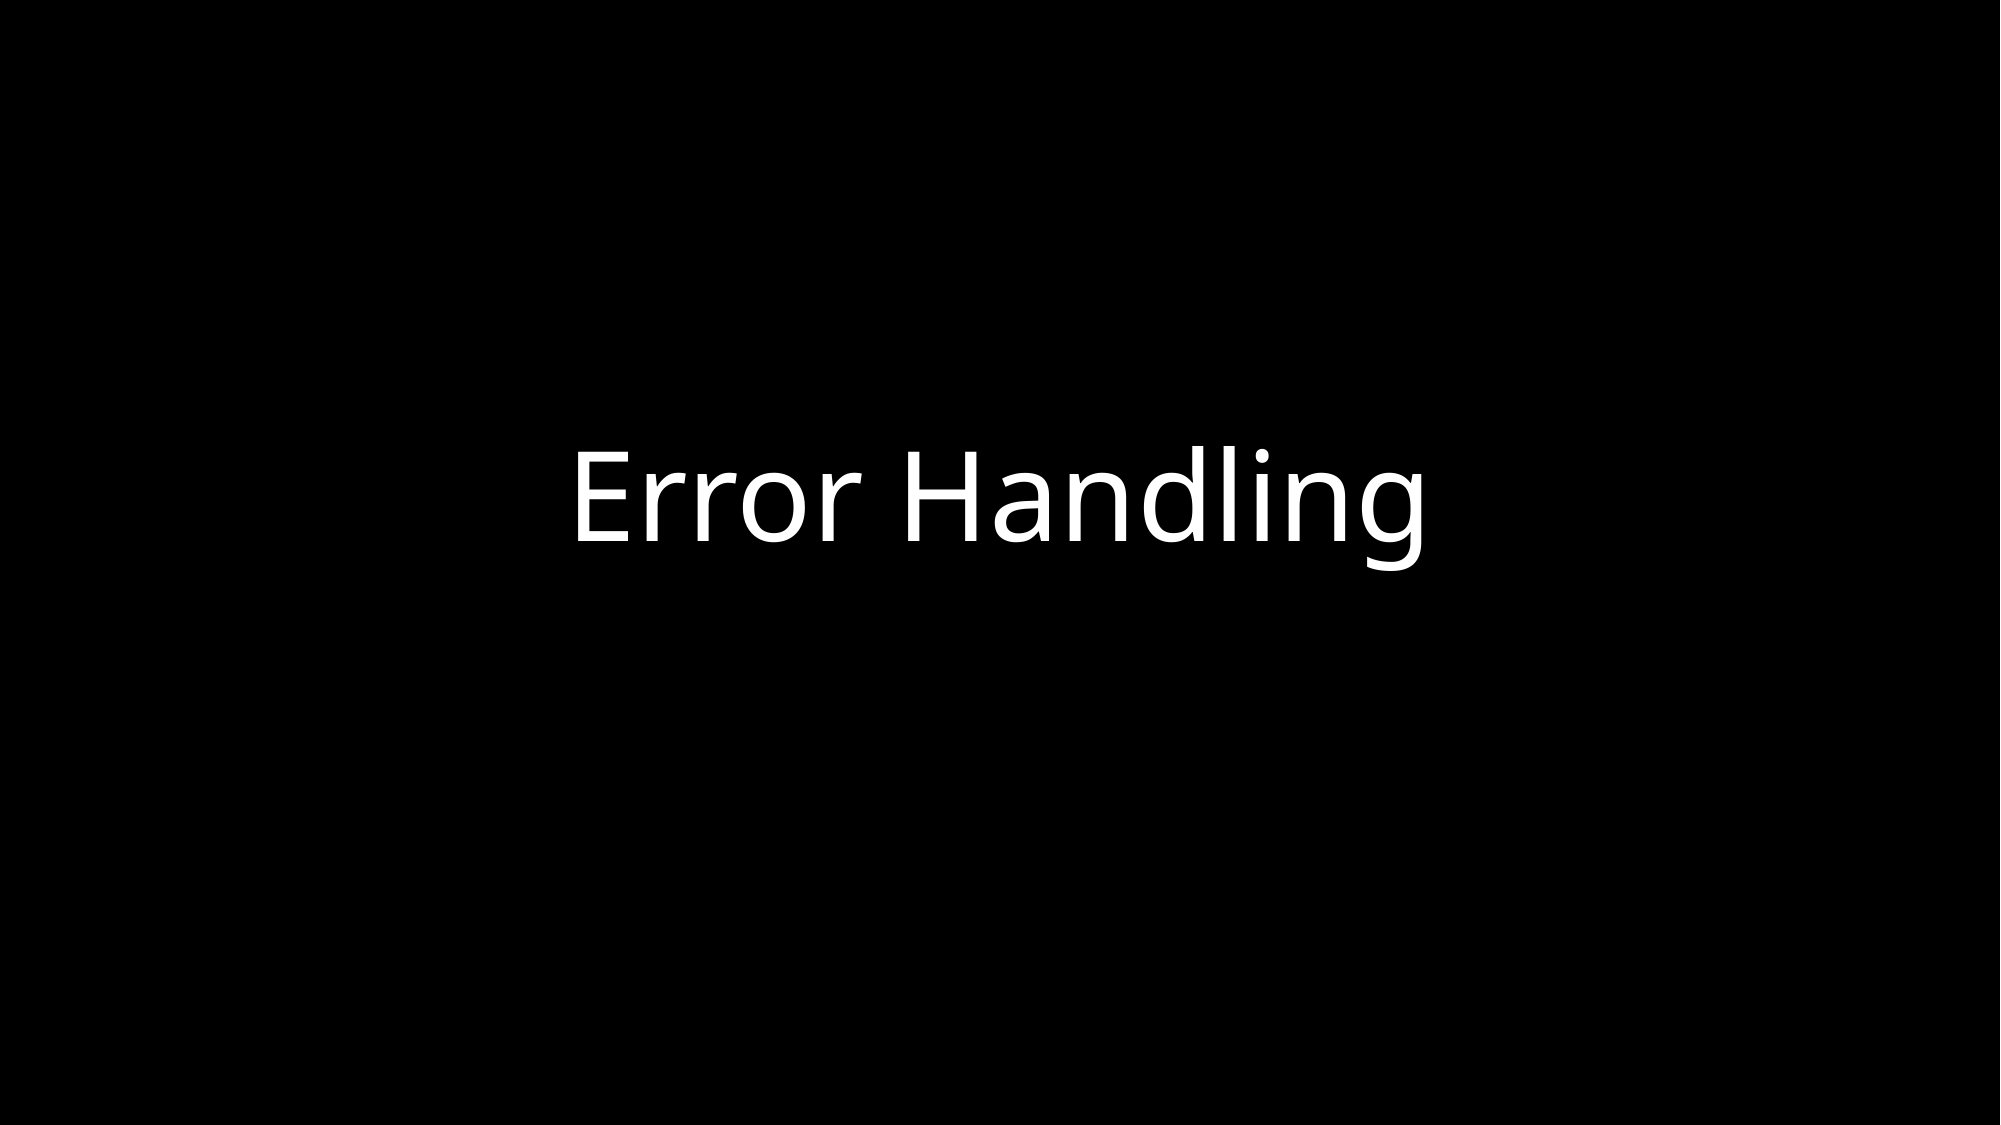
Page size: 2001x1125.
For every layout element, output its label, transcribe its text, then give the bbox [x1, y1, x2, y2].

title Error Handling [249, 184, 1750, 576]
